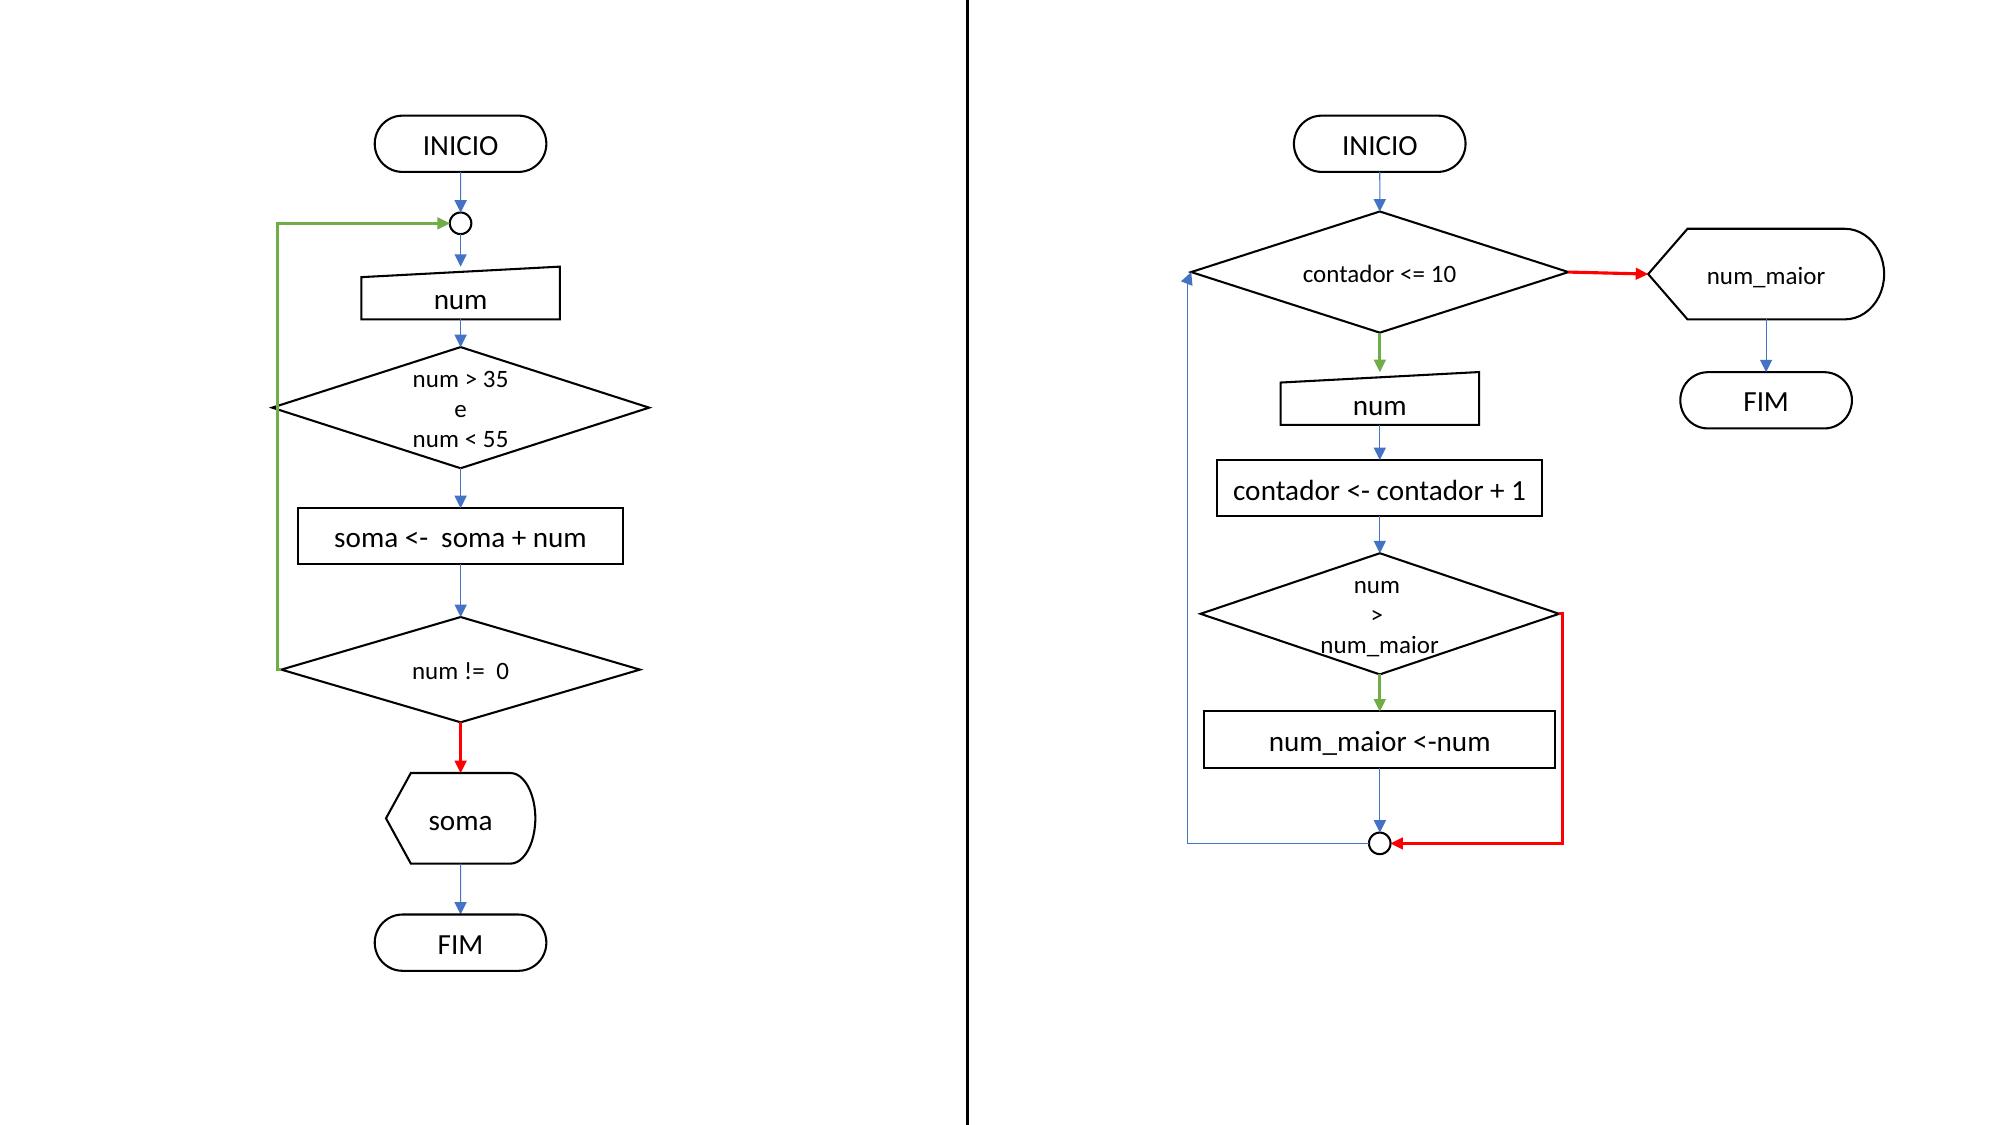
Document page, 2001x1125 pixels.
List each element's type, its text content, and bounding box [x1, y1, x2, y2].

text_box soma [384, 771, 537, 865]
text_box num > 35 e num < 55 [450, 346, 653, 470]
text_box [1390, 613, 1560, 844]
text_box [448, 211, 473, 236]
text_box [1367, 831, 1392, 856]
text_box num [450, 265, 561, 321]
text_box contador <- contador + 1 [1370, 459, 1543, 517]
text_box soma <- soma + num [450, 507, 624, 565]
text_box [281, 223, 450, 670]
text_box num > num_maior [1370, 552, 1559, 676]
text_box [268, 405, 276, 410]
text_box contador <= 10 [1187, 210, 1568, 334]
text_box INICIO [373, 114, 548, 173]
text_box num_maior <-num [1370, 710, 1390, 769]
text_box FIM [1679, 371, 1854, 430]
text_box num != 0 [282, 616, 644, 723]
text_box num [1370, 370, 1481, 426]
text_box FIM [373, 913, 548, 972]
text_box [1191, 272, 1370, 844]
text_box num_maior [1647, 227, 1886, 321]
text_box INICIO [1292, 114, 1467, 173]
